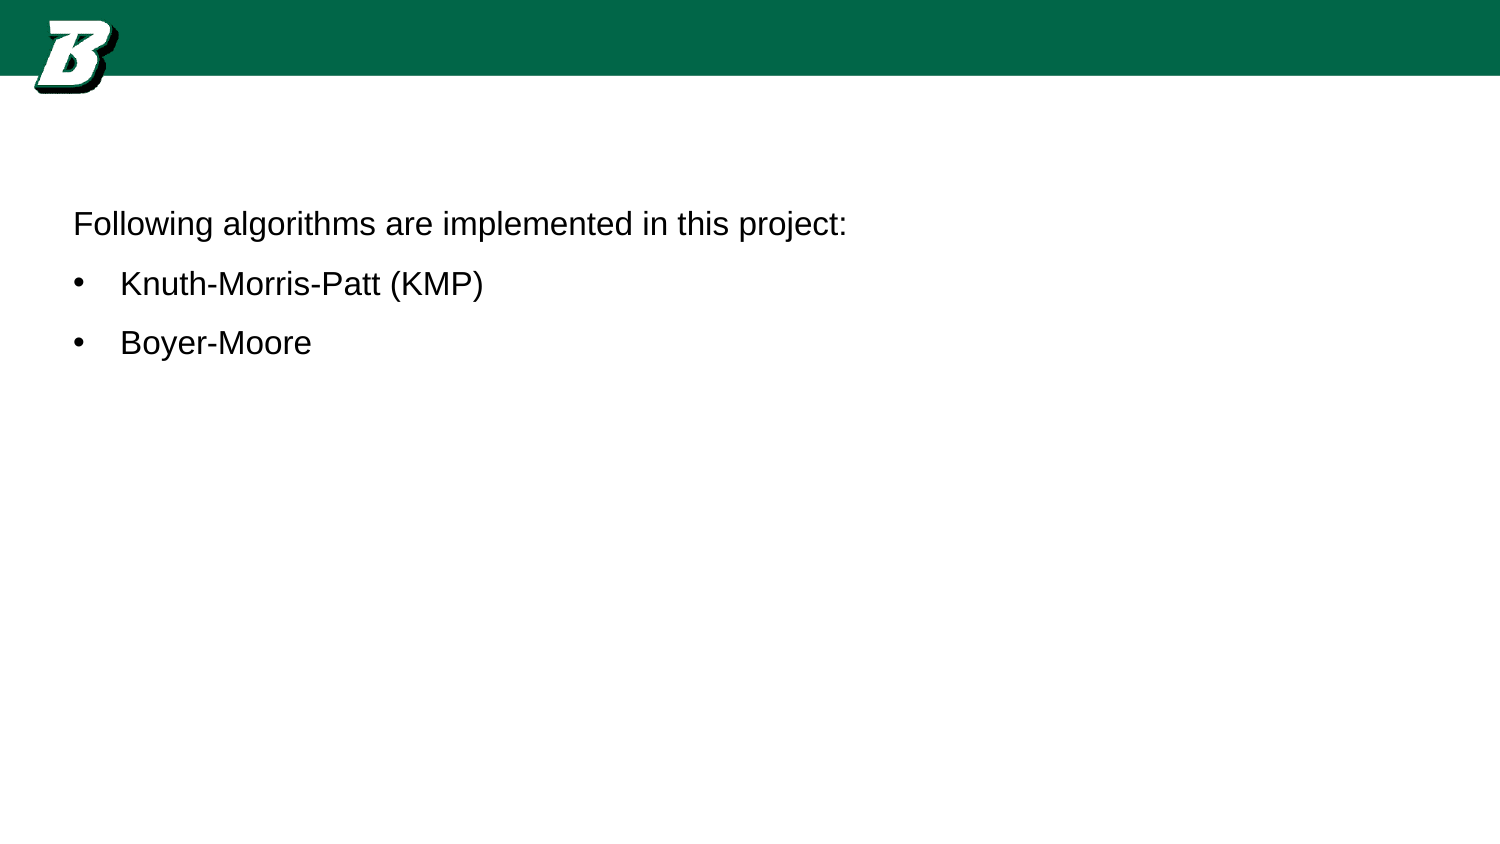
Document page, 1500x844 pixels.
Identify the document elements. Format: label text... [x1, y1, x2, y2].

text_box Following algorithms are implemented in this project: Knuth-Morris-Patt (KMP) Boyer-Moore [58, 174, 865, 370]
picture [0, 0, 1500, 844]
